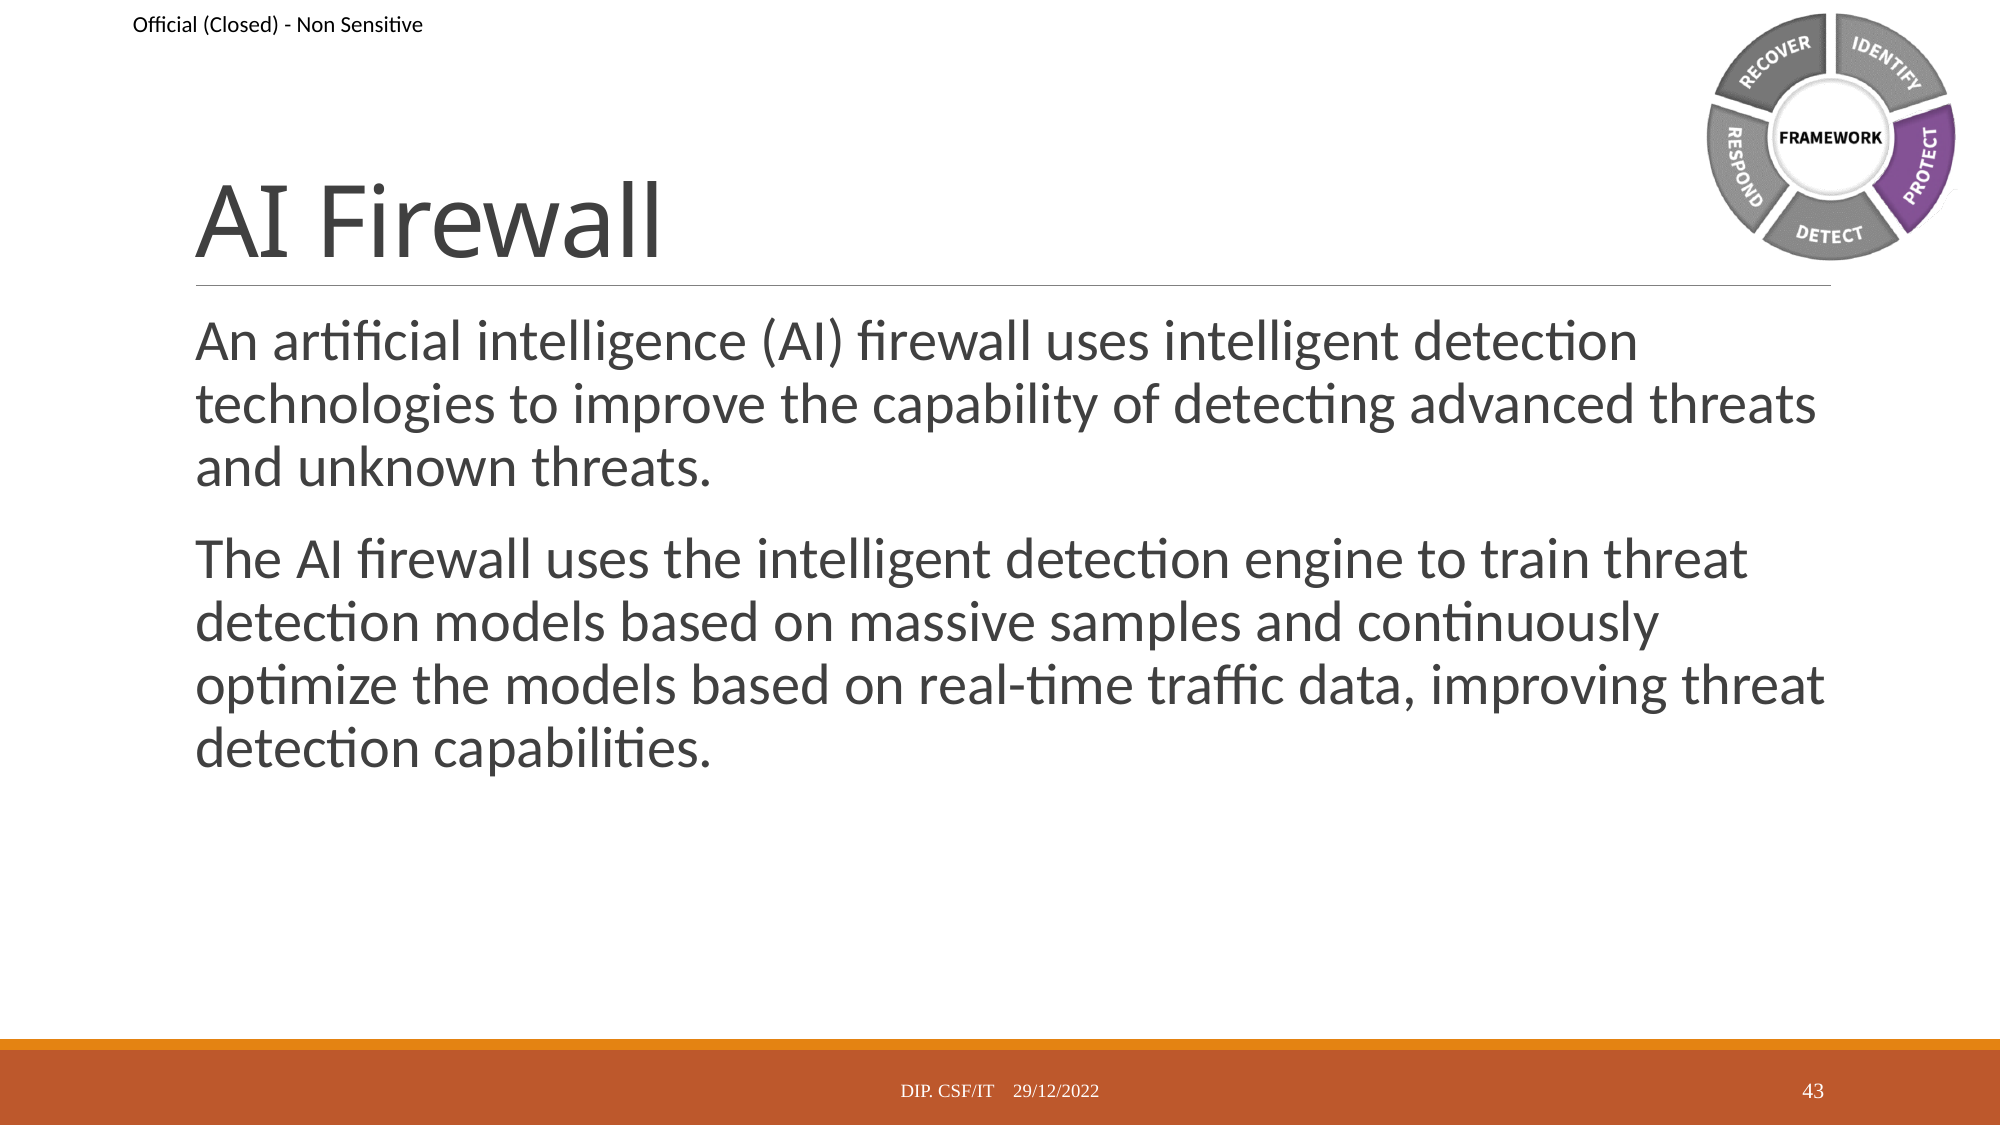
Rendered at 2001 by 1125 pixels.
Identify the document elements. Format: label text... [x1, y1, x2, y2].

list An artificial intelligence (AI) firewall uses intelligent detection technologies to improve the capability of detecting advanced threats and unknown threats. The AI firewall uses the intelligent detection engine to train threat detection models based on massive samples and continuously optimize the models based on real-time traffic data, improving threat detection capabilities. [180, 302, 1830, 963]
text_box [1699, 6, 1959, 263]
slide_number 43 [1624, 1059, 1840, 1120]
footer Dip. CSF/IT 29/12/2022 [604, 1059, 1396, 1120]
title AI Firewall [180, 47, 1830, 285]
